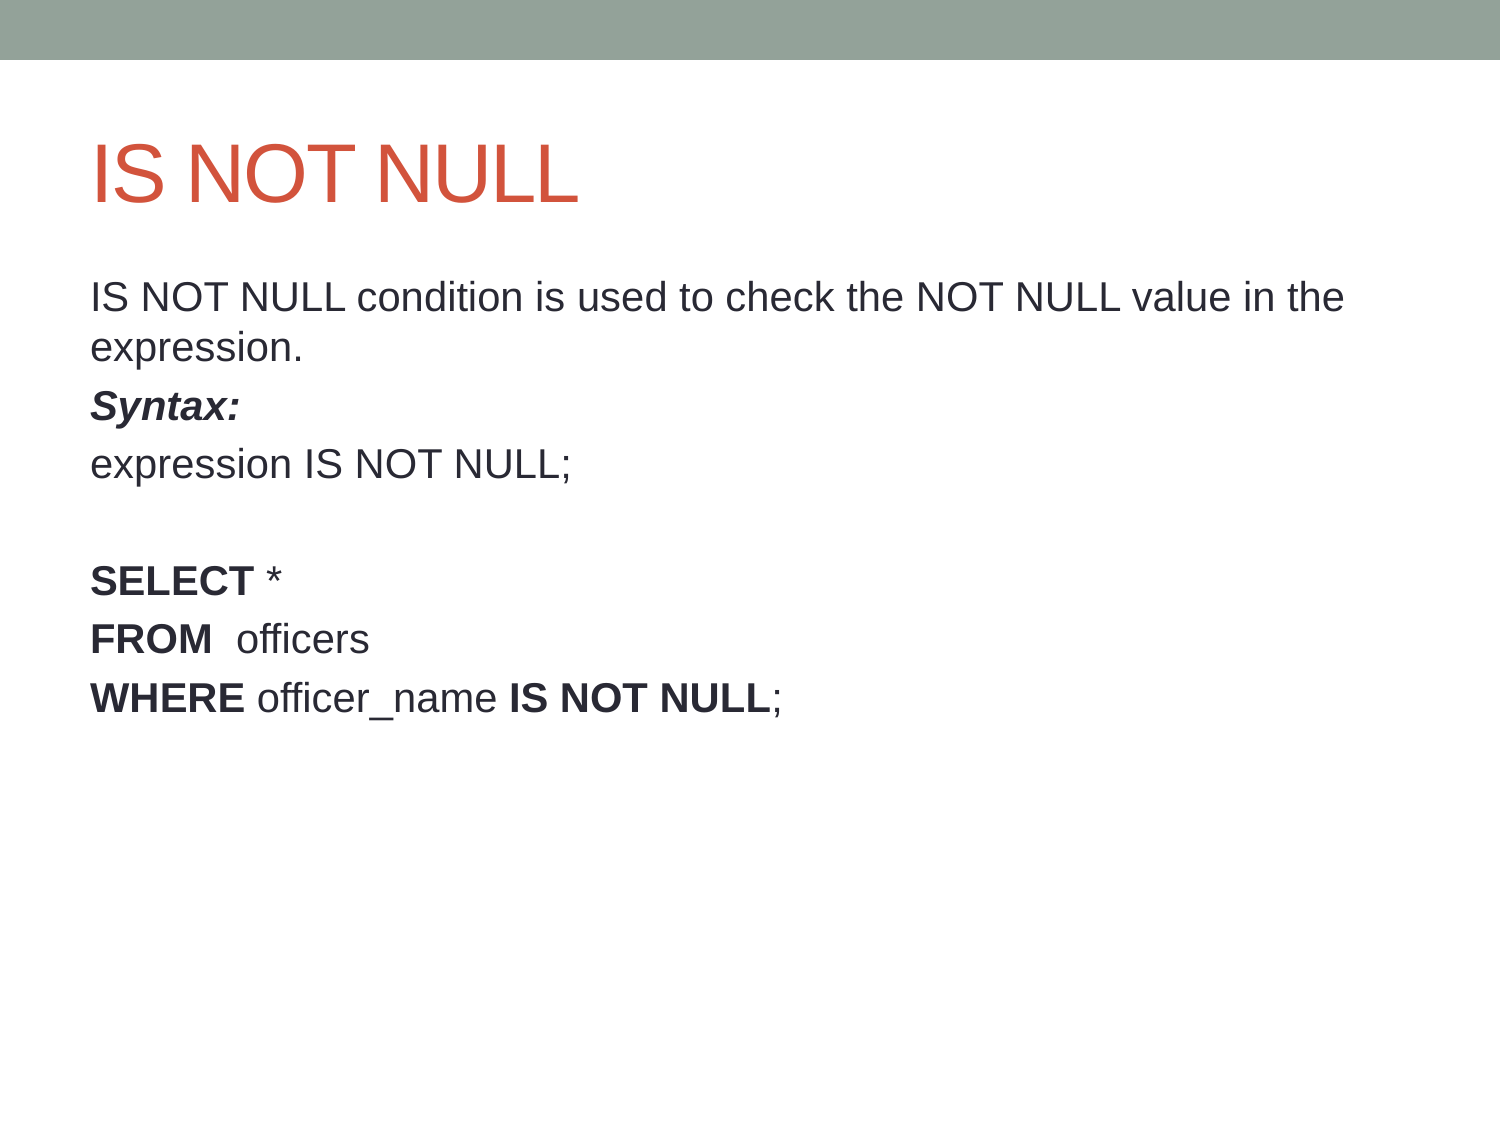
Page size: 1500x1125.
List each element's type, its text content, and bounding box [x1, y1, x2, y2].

title IS NOT NULL [75, 87, 1425, 250]
list IS NOT NULL condition is used to check the NOT NULL value in the expression. Syntax: expression IS NOT NULL; SELECT * FROM officers WHERE officer_name IS NOT NULL; [75, 262, 1425, 1063]
